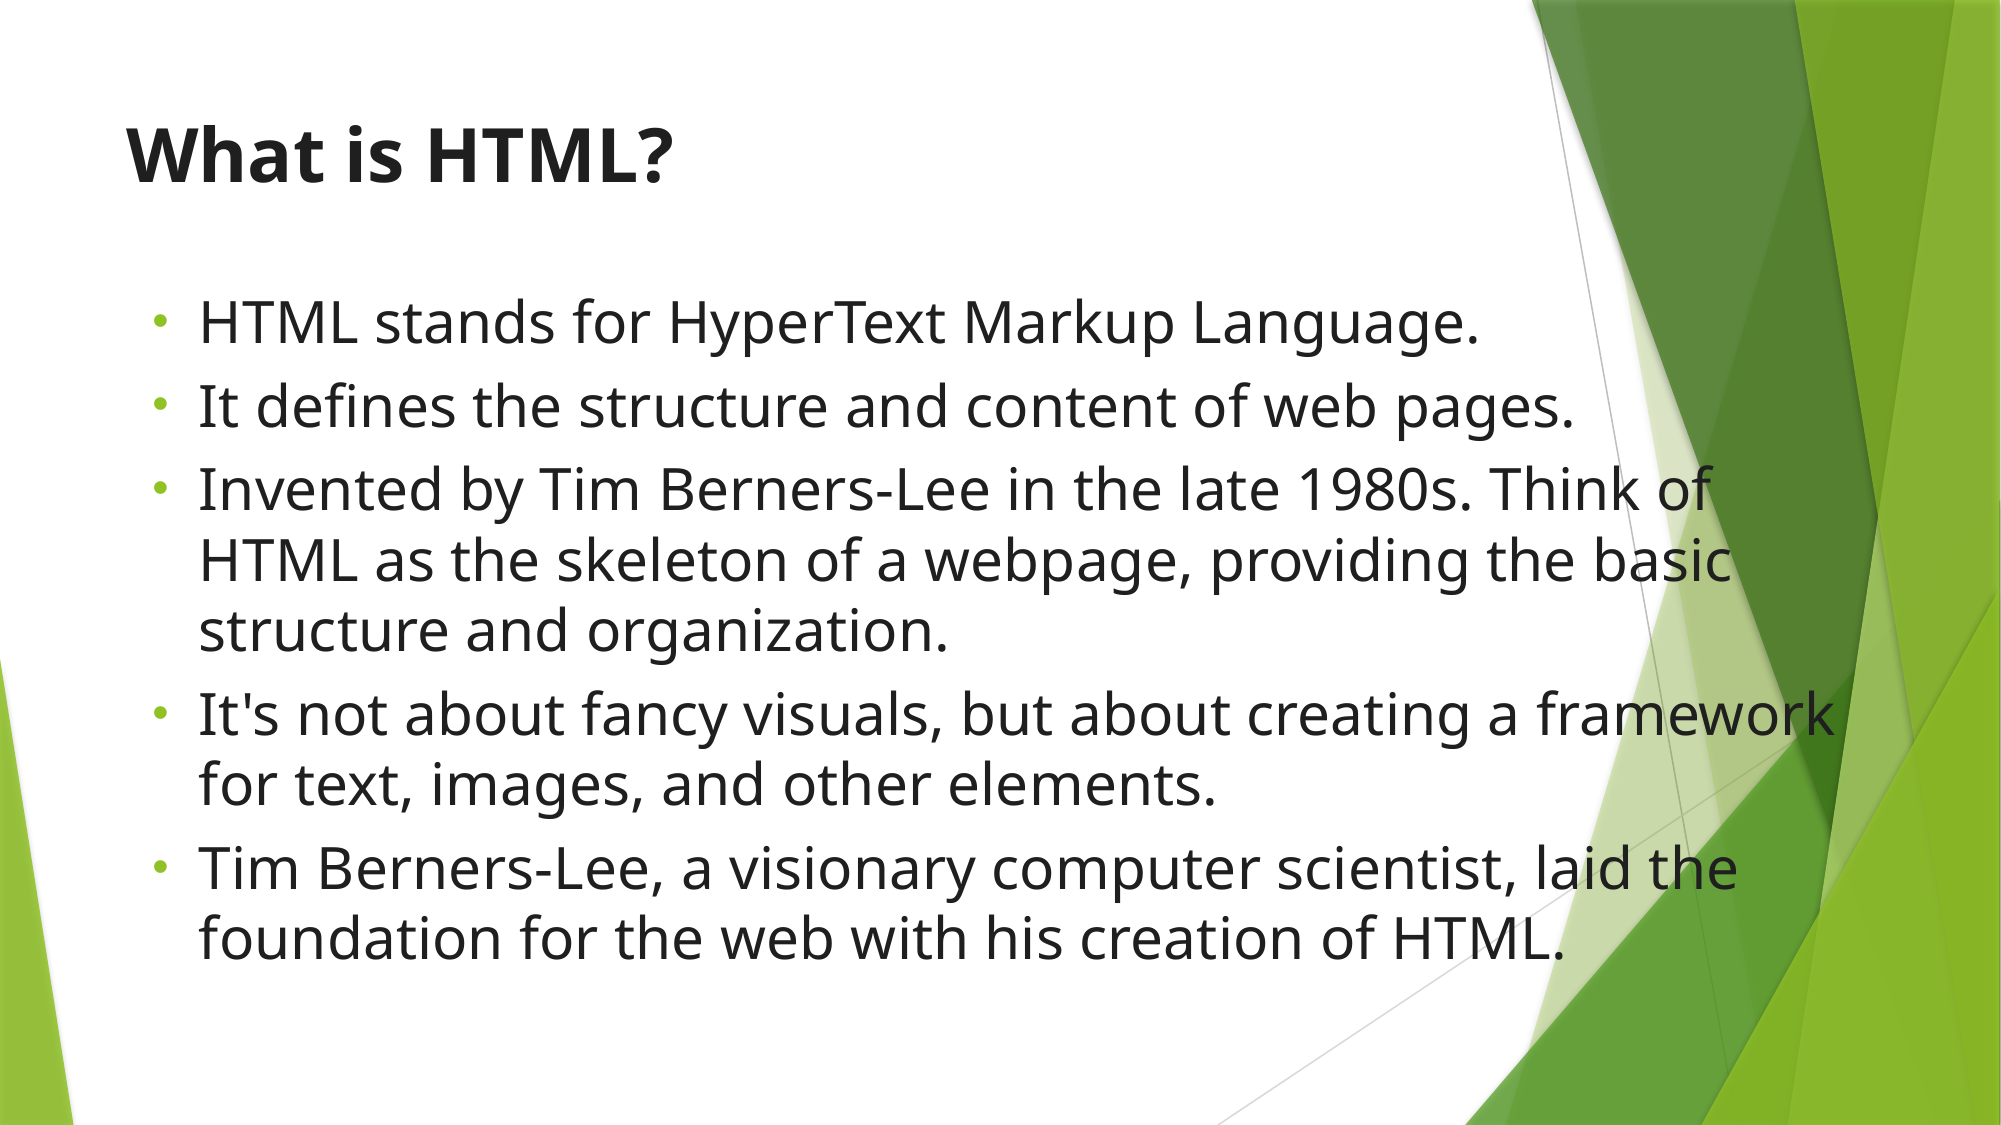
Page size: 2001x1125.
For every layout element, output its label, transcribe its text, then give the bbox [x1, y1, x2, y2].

title What is HTML? [111, 99, 1522, 317]
list HTML stands for HyperText Markup Language. It defines the structure and content of web pages. Invented by Tim Berners-Lee in the late 1980s. Think of HTML as the skeleton of a webpage, providing the basic structure and organization. It's not about fancy visuals, but about creating a framework for text, images, and other elements. Tim Berners-Lee, a visionary computer scientist, laid the foundation for the web with his creation of HTML. [137, 277, 1863, 992]
